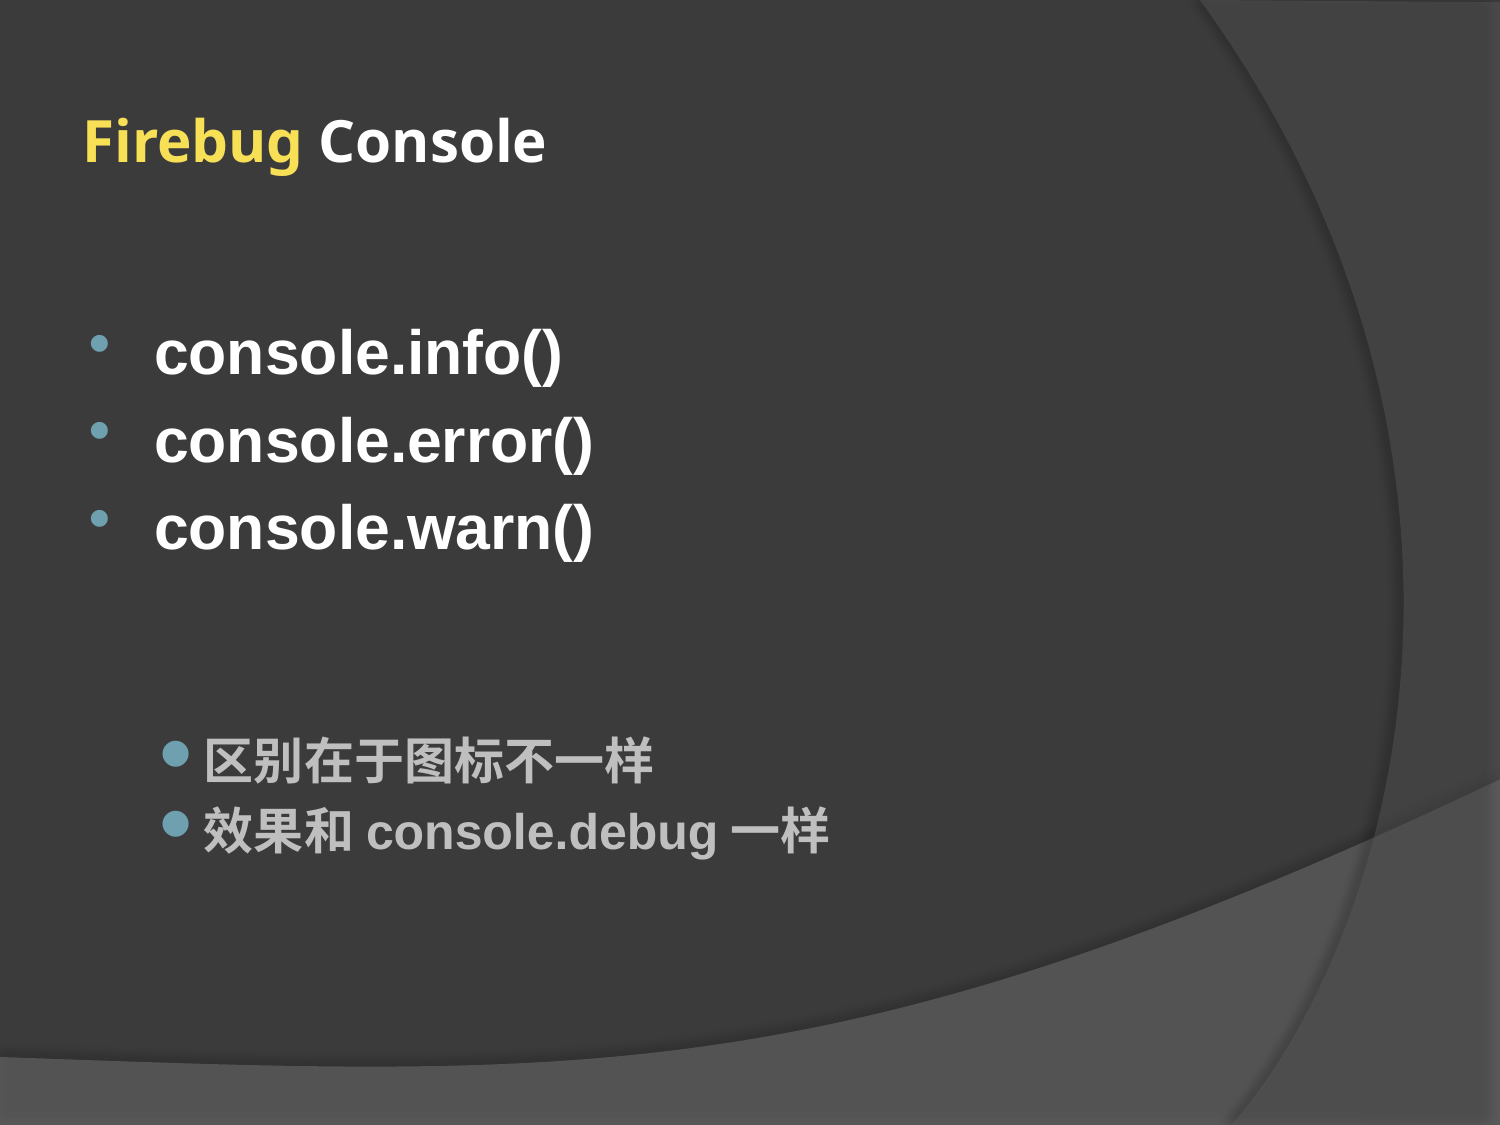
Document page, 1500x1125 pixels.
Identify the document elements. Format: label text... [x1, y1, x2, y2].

list console.info() console.error() console.warn() 区别在于图标不一样 效果和console.debug一样 [70, 304, 1296, 919]
title Firebug Console [74, 44, 1301, 233]
